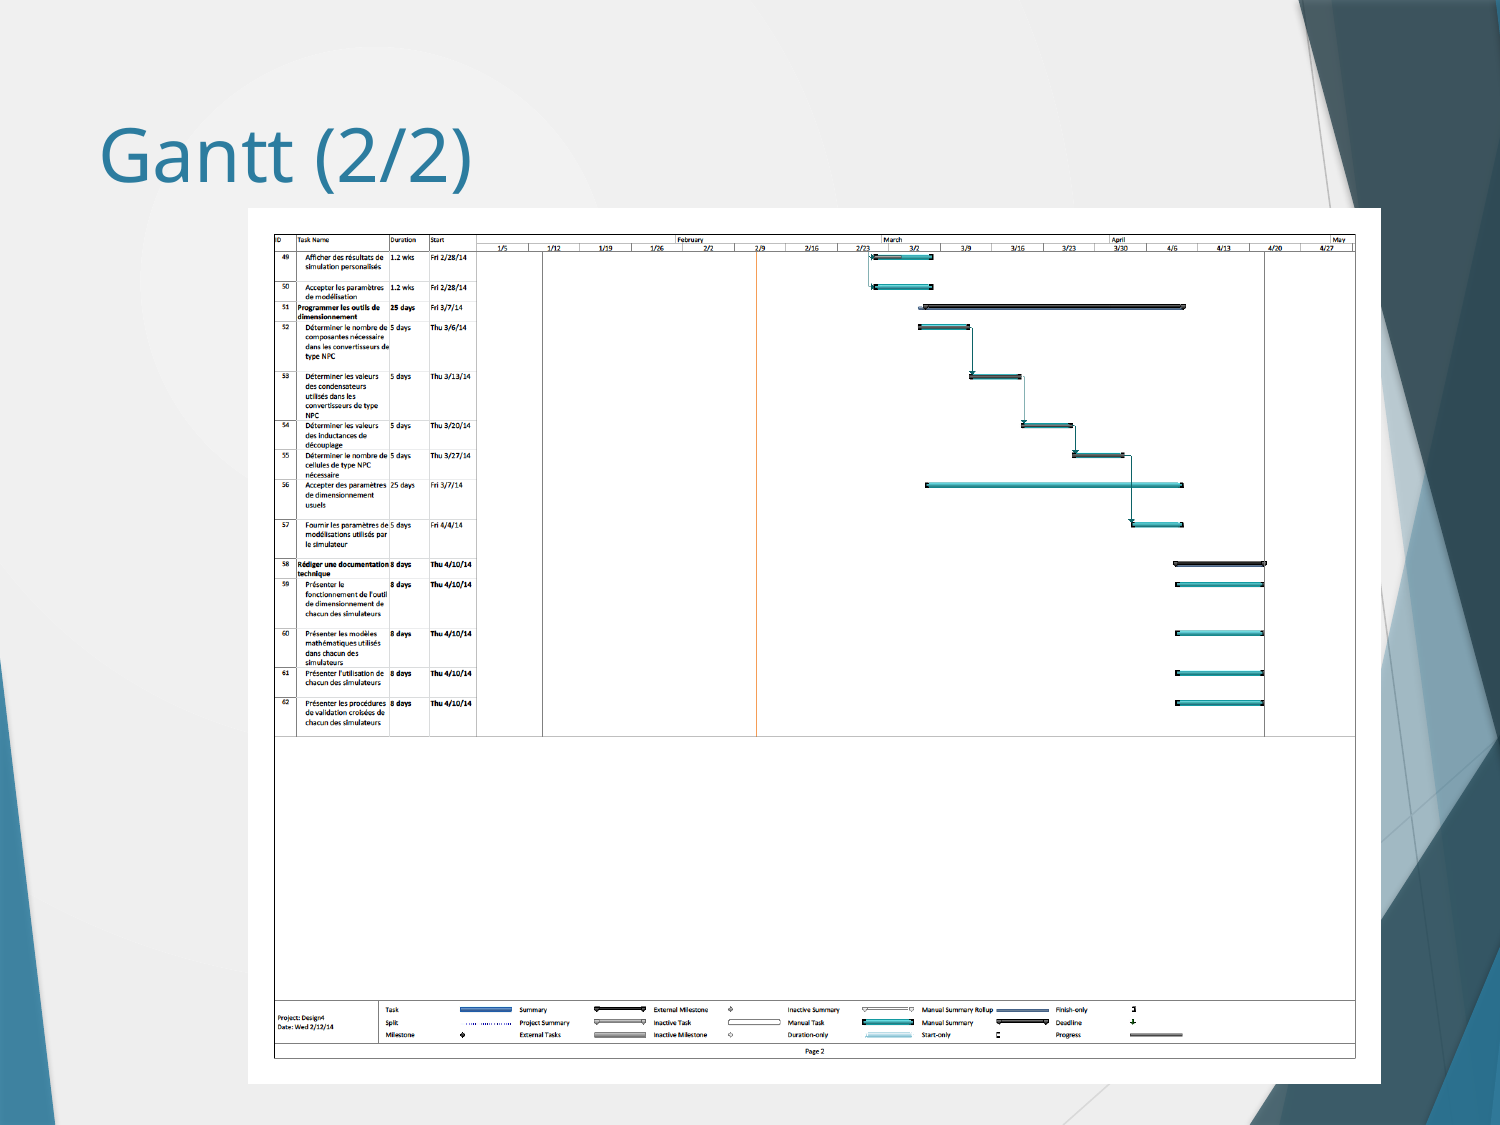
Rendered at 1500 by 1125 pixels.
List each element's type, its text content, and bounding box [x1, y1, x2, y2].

title Gantt (2/2) [83, 99, 1141, 317]
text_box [247, 207, 1382, 1084]
